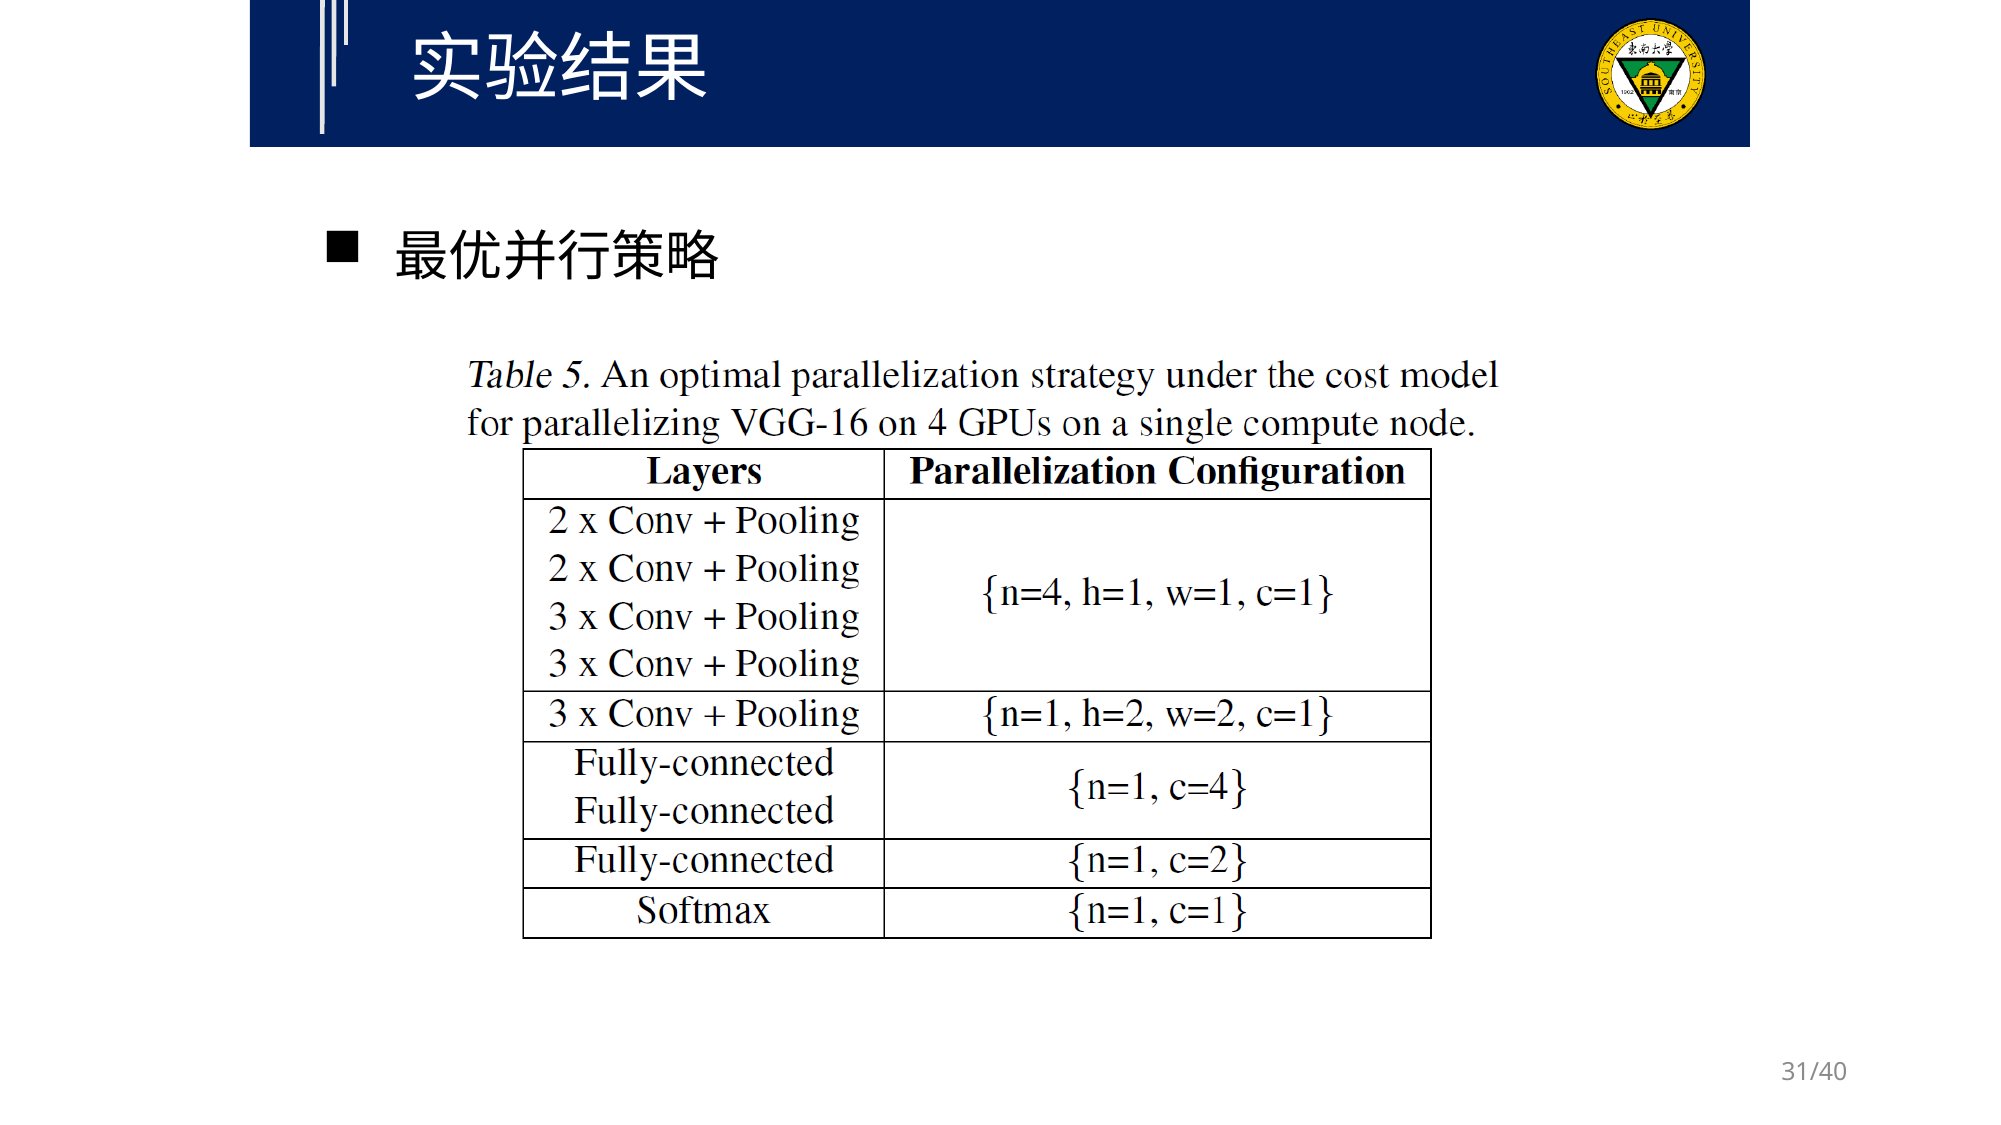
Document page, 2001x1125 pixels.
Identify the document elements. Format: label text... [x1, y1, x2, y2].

slide_number 31/40 [1412, 1042, 1863, 1103]
text_box 实验结果 [394, 11, 1035, 117]
picture [445, 329, 1555, 949]
text_box 最优并行策略 [307, 213, 1492, 294]
picture [1595, 18, 1707, 130]
text_box [249, 0, 1751, 148]
